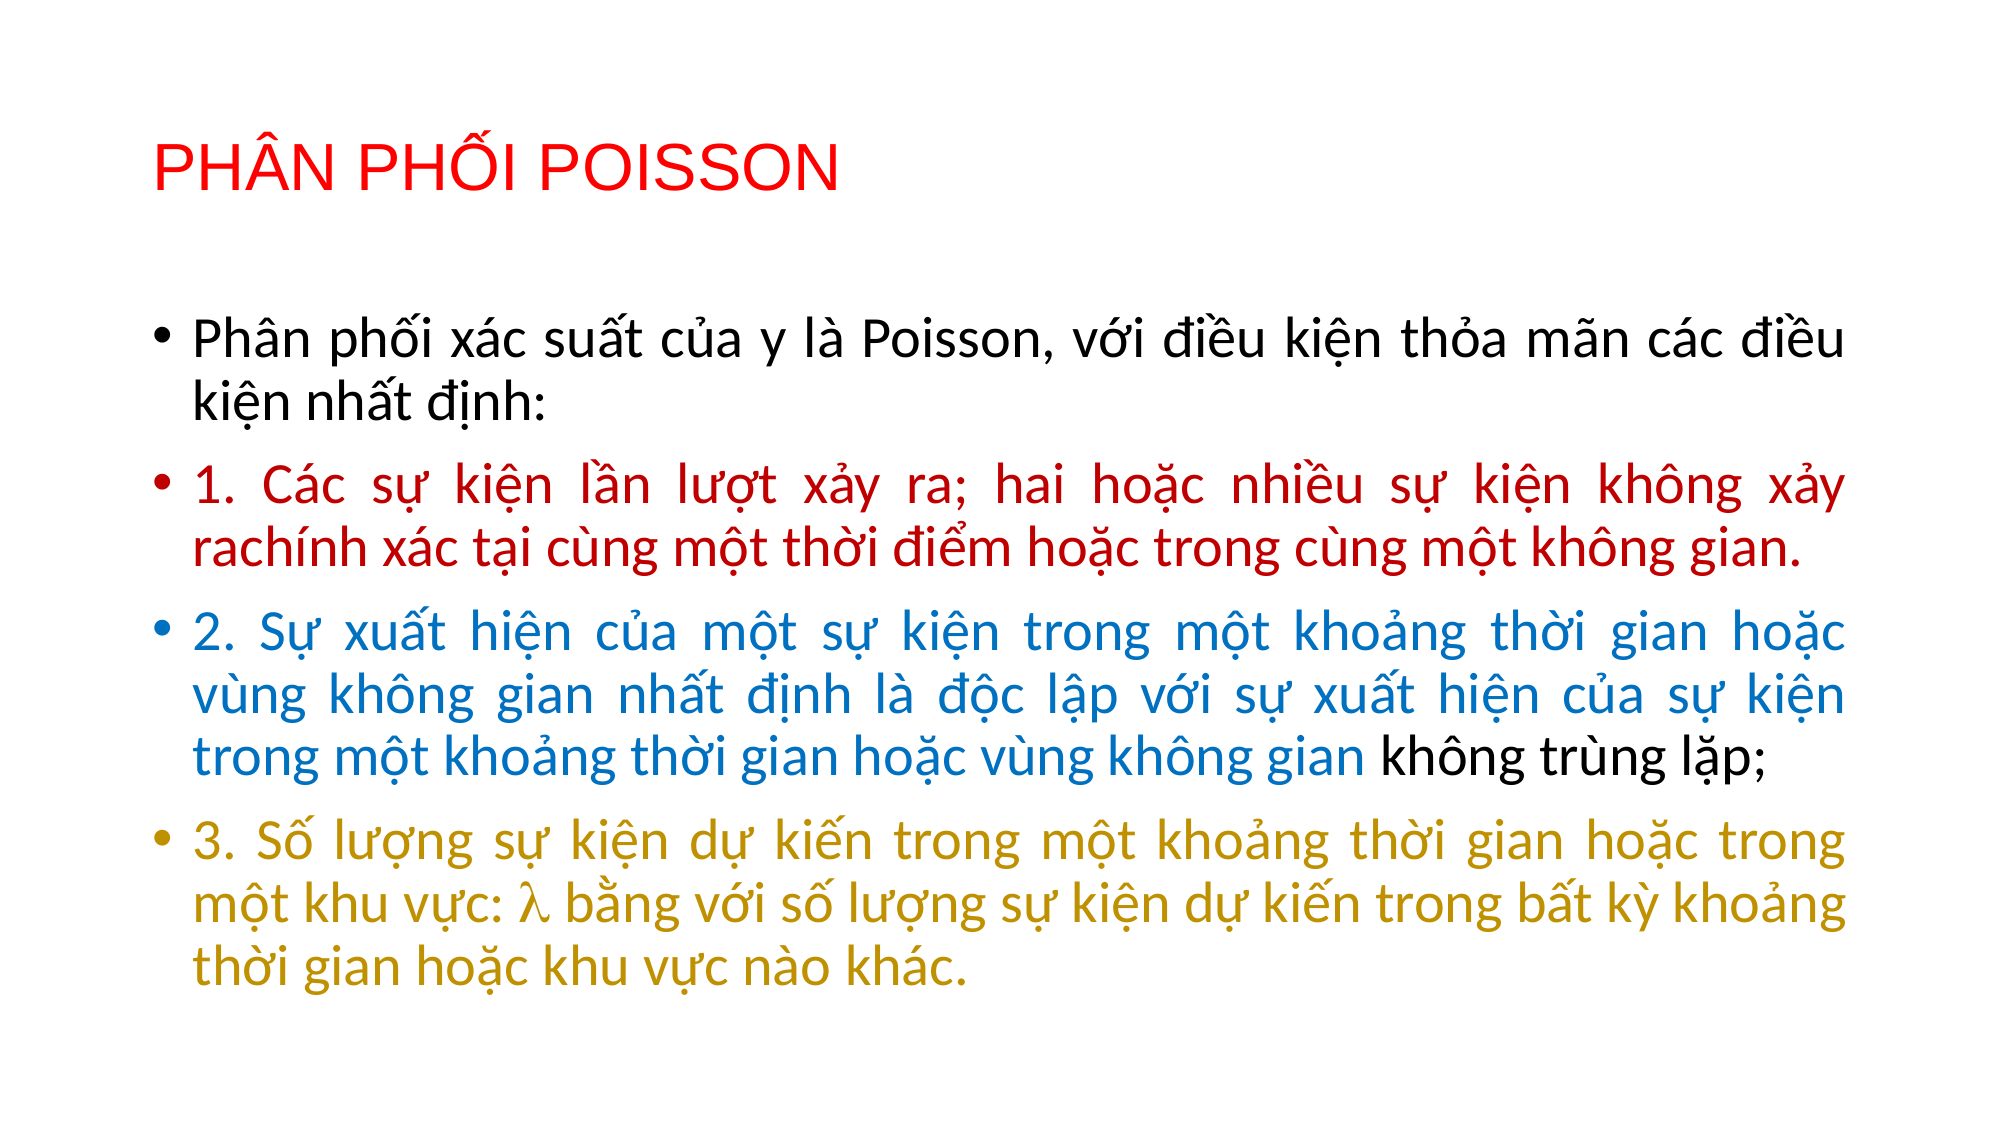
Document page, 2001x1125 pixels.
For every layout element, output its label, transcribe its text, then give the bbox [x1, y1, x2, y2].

title PHÂN PHỐI POISSON [137, 59, 1863, 278]
list Phân phối xác suất của y là Poisson, với điều kiện thỏa mãn các điều kiện nhất định: 1. Các sự kiện lần lượt xảy ra; hai hoặc nhiều sự kiện không xảy rachính xác tại cùng một thời điểm hoặc trong cùng một không gian. 2. Sự xuất hiện của một sự kiện trong một khoảng thời gian hoặc vùng không gian nhất định là độc lập với sự xuất hiện của sự kiện trong một khoảng thời gian hoặc vùng không gian không trùng lặp; 3. Số lượng sự kiện dự kiến trong một khoảng thời gian hoặc trong một khu vực:  bằng với số lượng sự kiện dự kiến trong bất kỳ khoảng thời gian hoặc khu vực nào khác. [137, 299, 1863, 1014]
